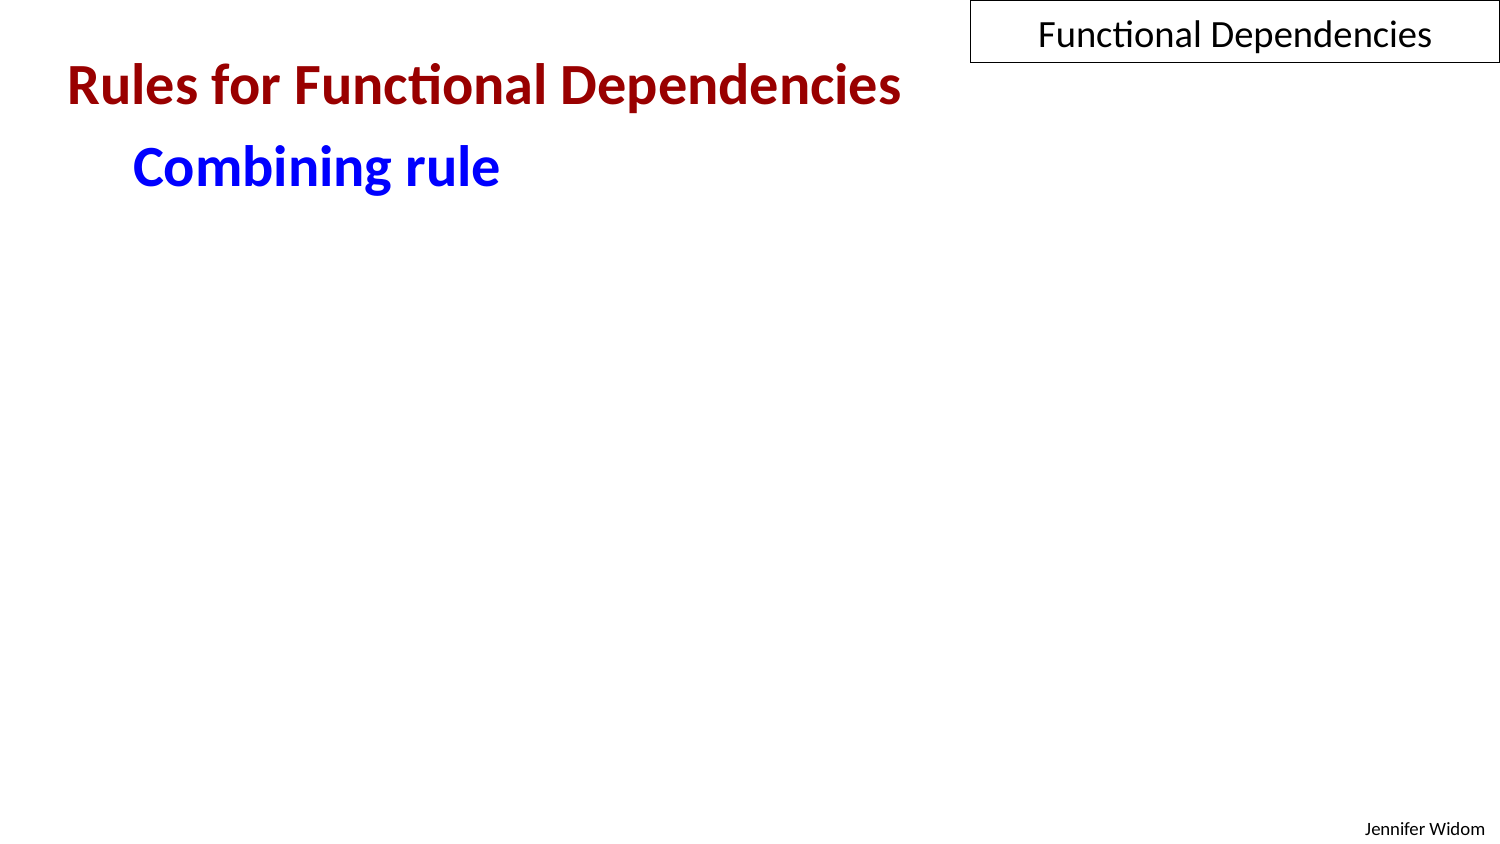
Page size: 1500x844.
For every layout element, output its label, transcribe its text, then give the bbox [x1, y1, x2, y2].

text_box Functional Dependencies [970, 0, 1500, 63]
text_box Rules for Functional Dependencies Combining rule [38, 46, 1401, 794]
